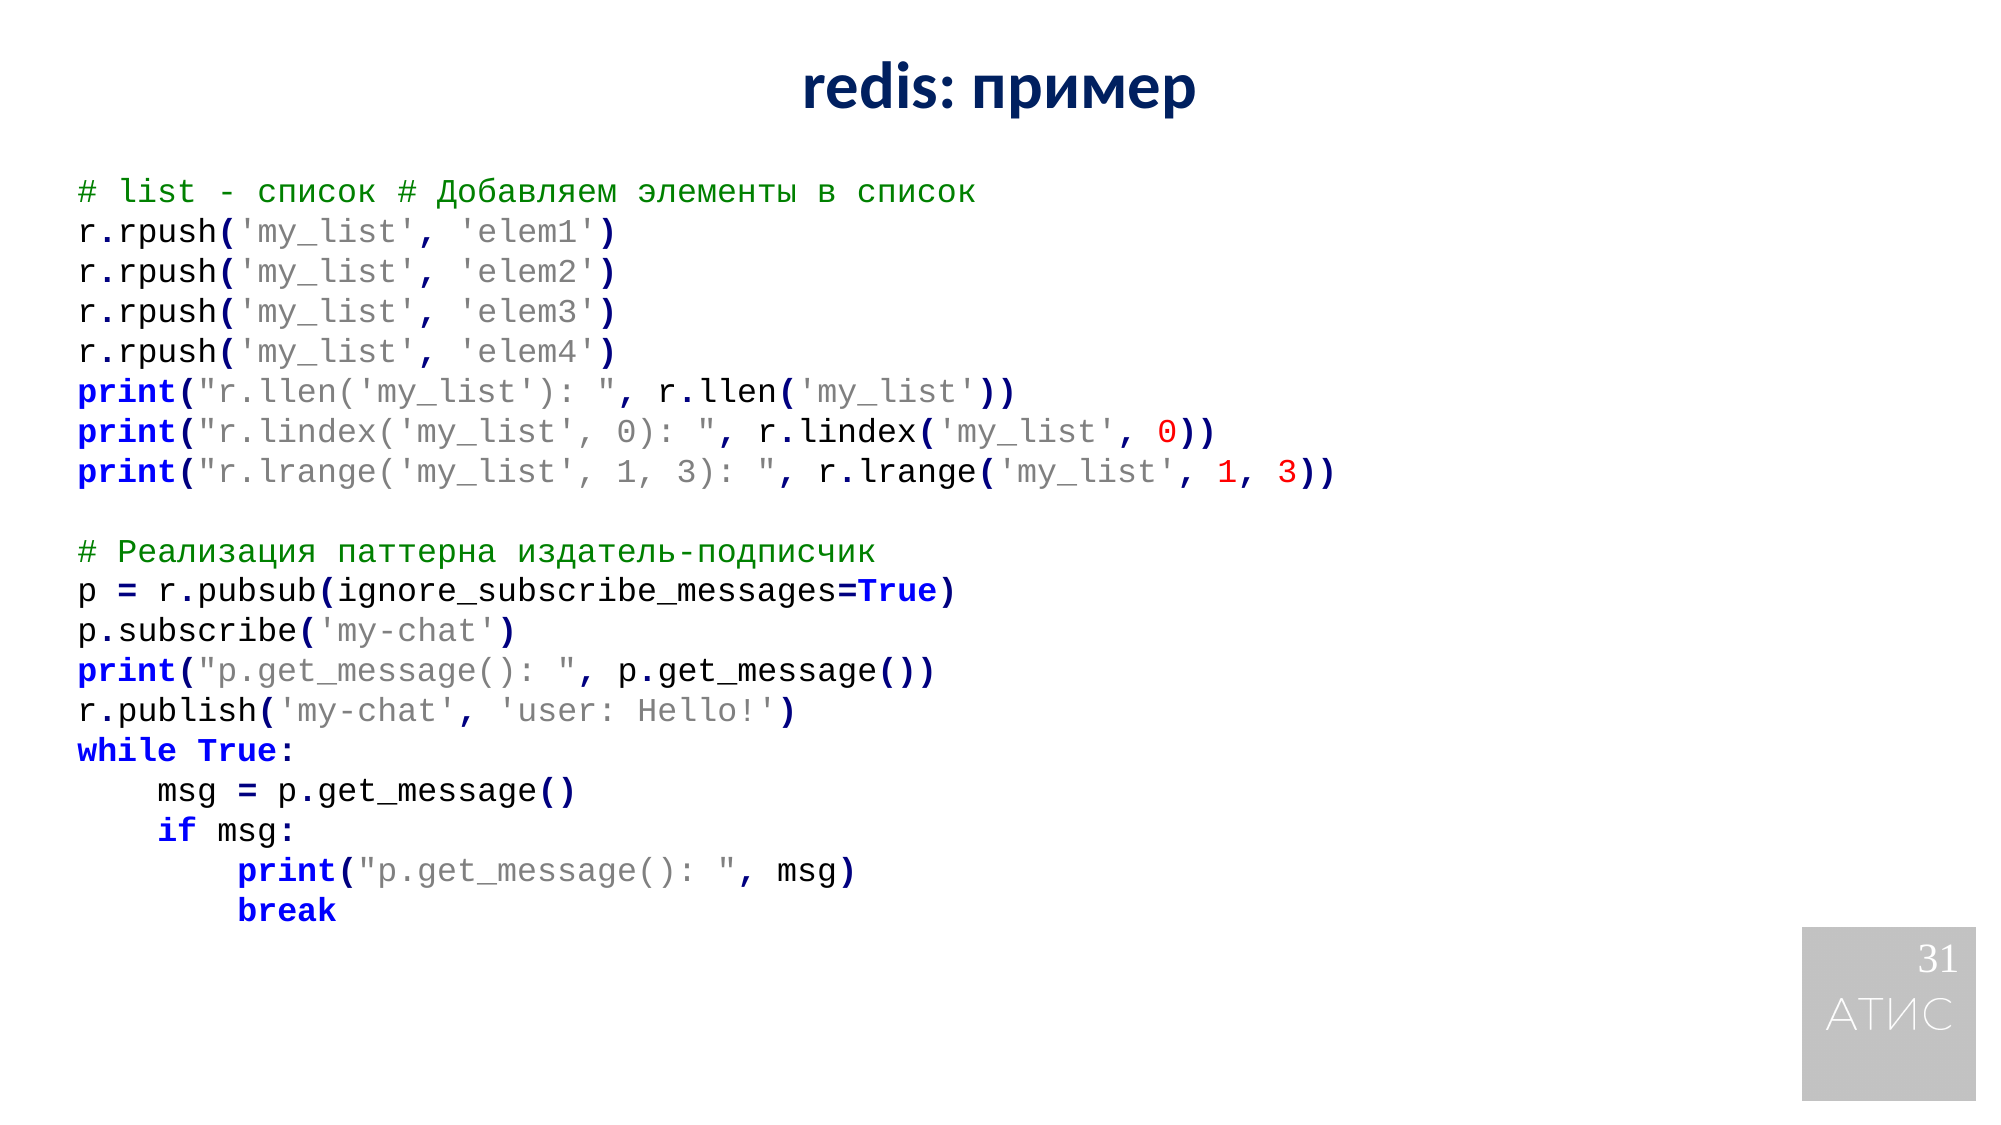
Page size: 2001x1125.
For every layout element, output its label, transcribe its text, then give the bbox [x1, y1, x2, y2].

title redis: пример [0, 34, 2000, 149]
text_box # list - список # Добавляем элементы в список r.rpush('my_list', 'elem1') r.rpush('my_list', 'elem2') r.rpush('my_list', 'elem3') r.rpush('my_list', 'elem4') print("r.llen('my_list'): ", r.llen('my_list')) print("r.lindex('my_list', 0): ", r.lindex('my_list', 0)) print("r.lrange('my_list', 1, 3): ", r.lrange('my_list', 1, 3)) # Реализация паттерна издатель-подписчик p = r.pubsub(ignore_subscribe_messages=True) p.subscribe('my-chat') print("p.get_message(): ", p.get_message()) r.publish('my-chat', 'user: Hello!') while True: msg = p.get_message() if msg: print("p.get_message(): ", msg) break [62, 162, 1936, 1097]
picture [1802, 927, 1976, 1101]
